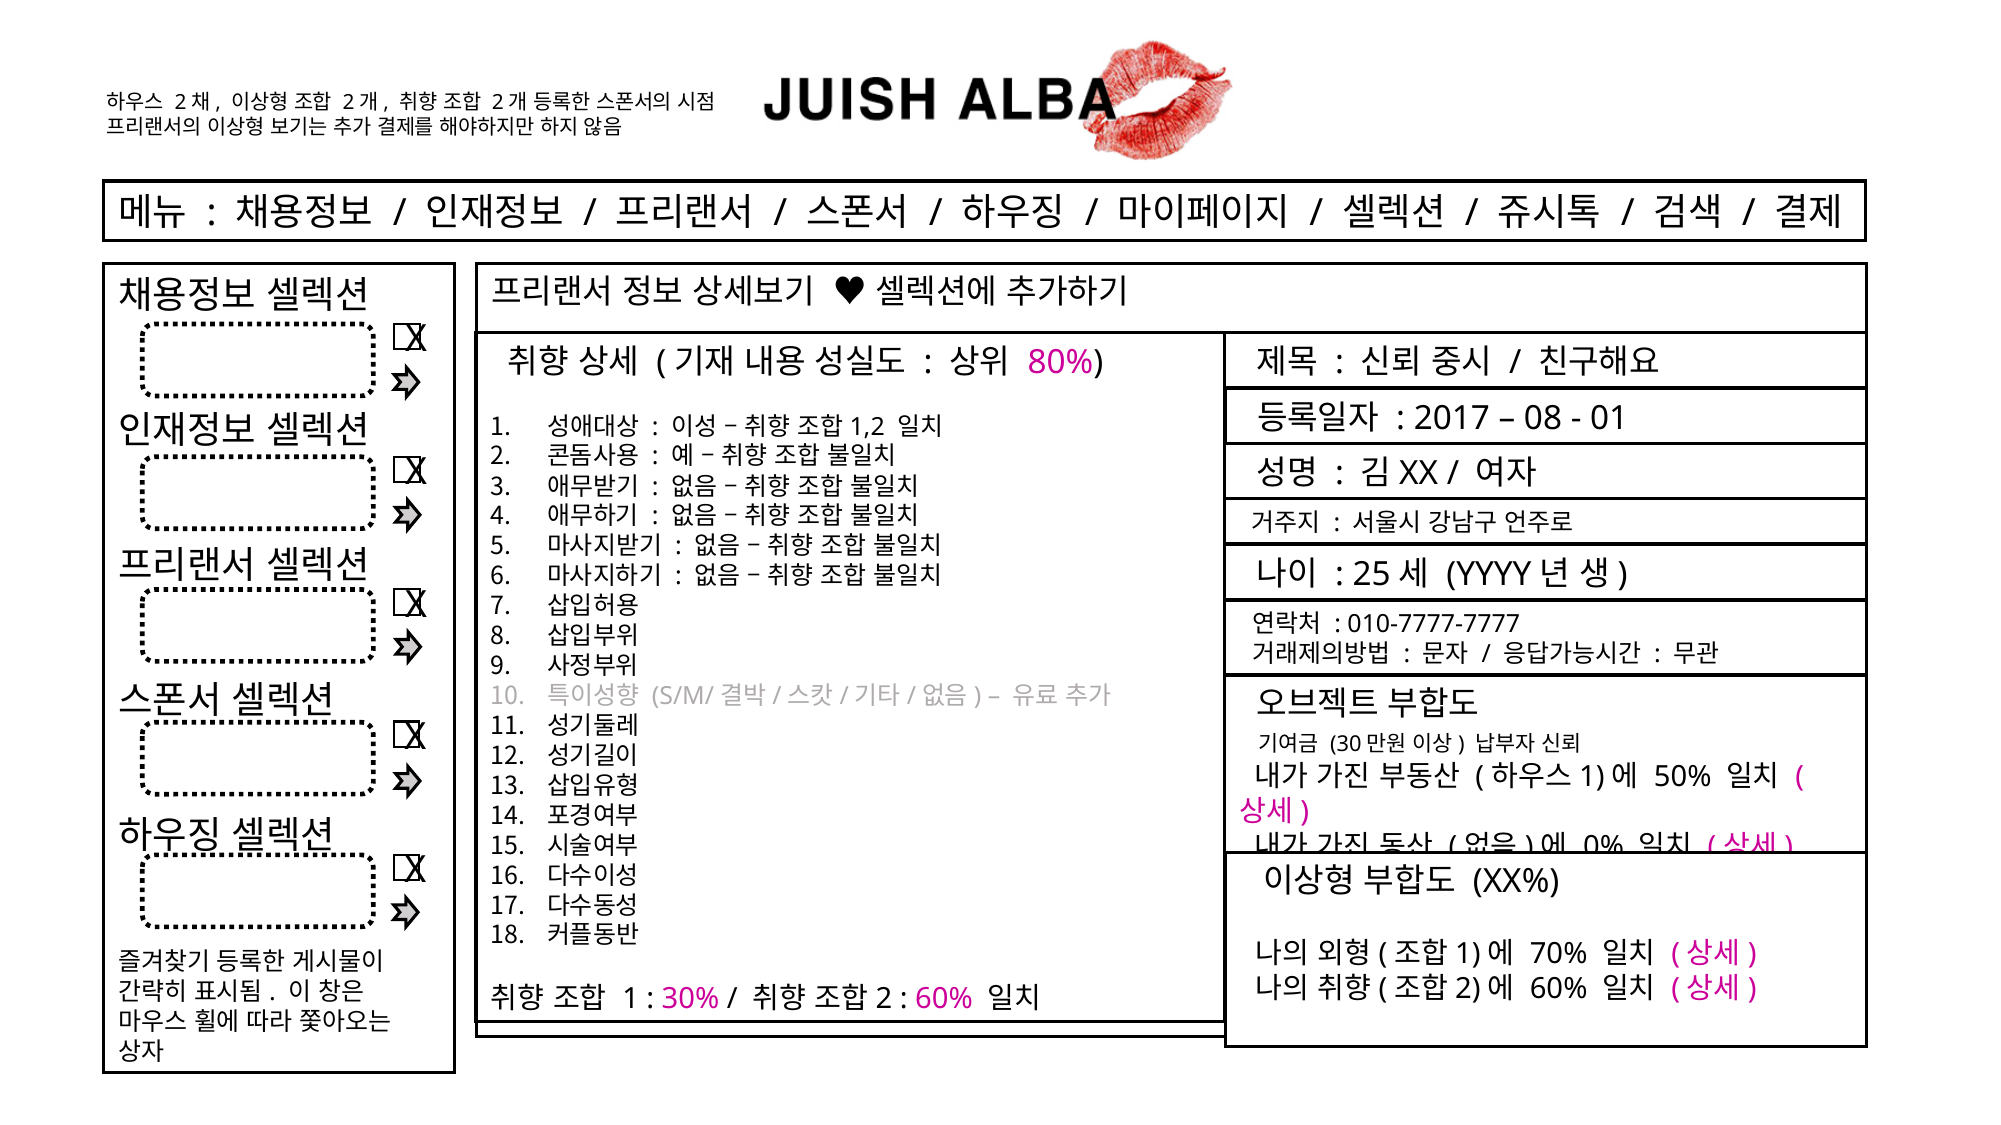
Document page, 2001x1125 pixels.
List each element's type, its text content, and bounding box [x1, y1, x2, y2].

text_box X [393, 456, 421, 483]
text_box 취향 상세 (기재 내용 성실도 : 상위 80%) 성애대상 : 이성 – 취향 조합1,2 일치 콘돔사용 : 예 – 취향 조합 불일치 애무받기 : 없음 – 취향 조합 불일치 애무하기 : 없음 – 취향 조합 불일치 마사지받기 : 없음 – 취향 조합 불일치 마사지하기 : 없음 – 취향 조합 불일치 삽입허용 삽입부위 사정부위 특이성향 (S/M/결박/스캇/기타/없음) – 유료 추가 성기둘레 성기길이 삽입유형 포경여부 시술여부 다수이성 다수동성 커플동반 취향 조합 1 : 30% / 취향 조합2 : 60% 일치 [475, 332, 1225, 1022]
text_box 채용정보 셀렉션 인재정보 셀렉션 프리랜서 셀렉션 스폰서 셀렉션 하우징 셀렉션 즐겨찾기 등록한 게시물이 간략히 표시됨. 이 창은 마우스 휠에 따라 쫓아오는 상자 [102, 262, 455, 1074]
text_box 거주지 : 서울시 강남구 언주로 [1225, 498, 1868, 543]
text_box X [393, 323, 421, 350]
text_box X [393, 588, 421, 616]
text_box 성명 : 김XX / 여자 [1225, 444, 1868, 498]
text_box 프리랜서 정보 상세보기 ♥ 셀렉션에 추가하기 [476, 1022, 1224, 1037]
text_box 이상형 부합도 (XX%) 나의 외형(조합1)에 70% 일치 (상세) 나의 취향(조합2)에 60% 일치 (상세) [1224, 851, 1868, 1048]
text_box [141, 455, 375, 530]
text_box 프리랜서 정보 상세보기 ♥ 셀렉션에 추가하기 [476, 262, 1868, 332]
text_box [141, 853, 375, 928]
text_box [141, 322, 375, 397]
text_box [141, 721, 375, 796]
text_box [393, 763, 422, 799]
text_box X [393, 854, 420, 881]
text_box 제목 : 신뢰 중시 / 친구해요 [1225, 332, 1868, 388]
text_box 등록일자 : 2017 – 08 - 01 [1225, 388, 1868, 444]
text_box [391, 894, 420, 930]
text_box 나이 : 25세 (YYYY년 생) [1225, 543, 1868, 600]
text_box [393, 497, 422, 533]
text_box [393, 629, 422, 665]
text_box 하우스 2채, 이상형 조합 2개, 취향 조합 2개 등록한 스폰서의 시점 프리랜서의 이상형 보기는 추가 결제를 해야하지만 하지 않음 [92, 81, 731, 147]
text_box [141, 588, 375, 663]
picture [737, 20, 1255, 179]
text_box 오브젝트 부합도 기여금 (30만원 이상) 납부자 신뢰 내가 가진 부동산 (하우스1)에 50% 일치 (상세) 내가 가진 동산 (없음)에 0% 일치 (상세) [1224, 674, 1867, 851]
text_box 메뉴 : 채용정보 / 인재정보 / 프리랜서 / 스폰서 / 하우징 / 마이페이지 / 셀렉션 / 쥬시톡 / 검색 / 결제 [102, 180, 1867, 242]
text_box [392, 364, 420, 400]
text_box X [393, 720, 420, 748]
text_box 연락처 : 010-7777-7777 거래제의방법 : 문자 / 응답가능시간 : 무관 [1225, 600, 1867, 674]
